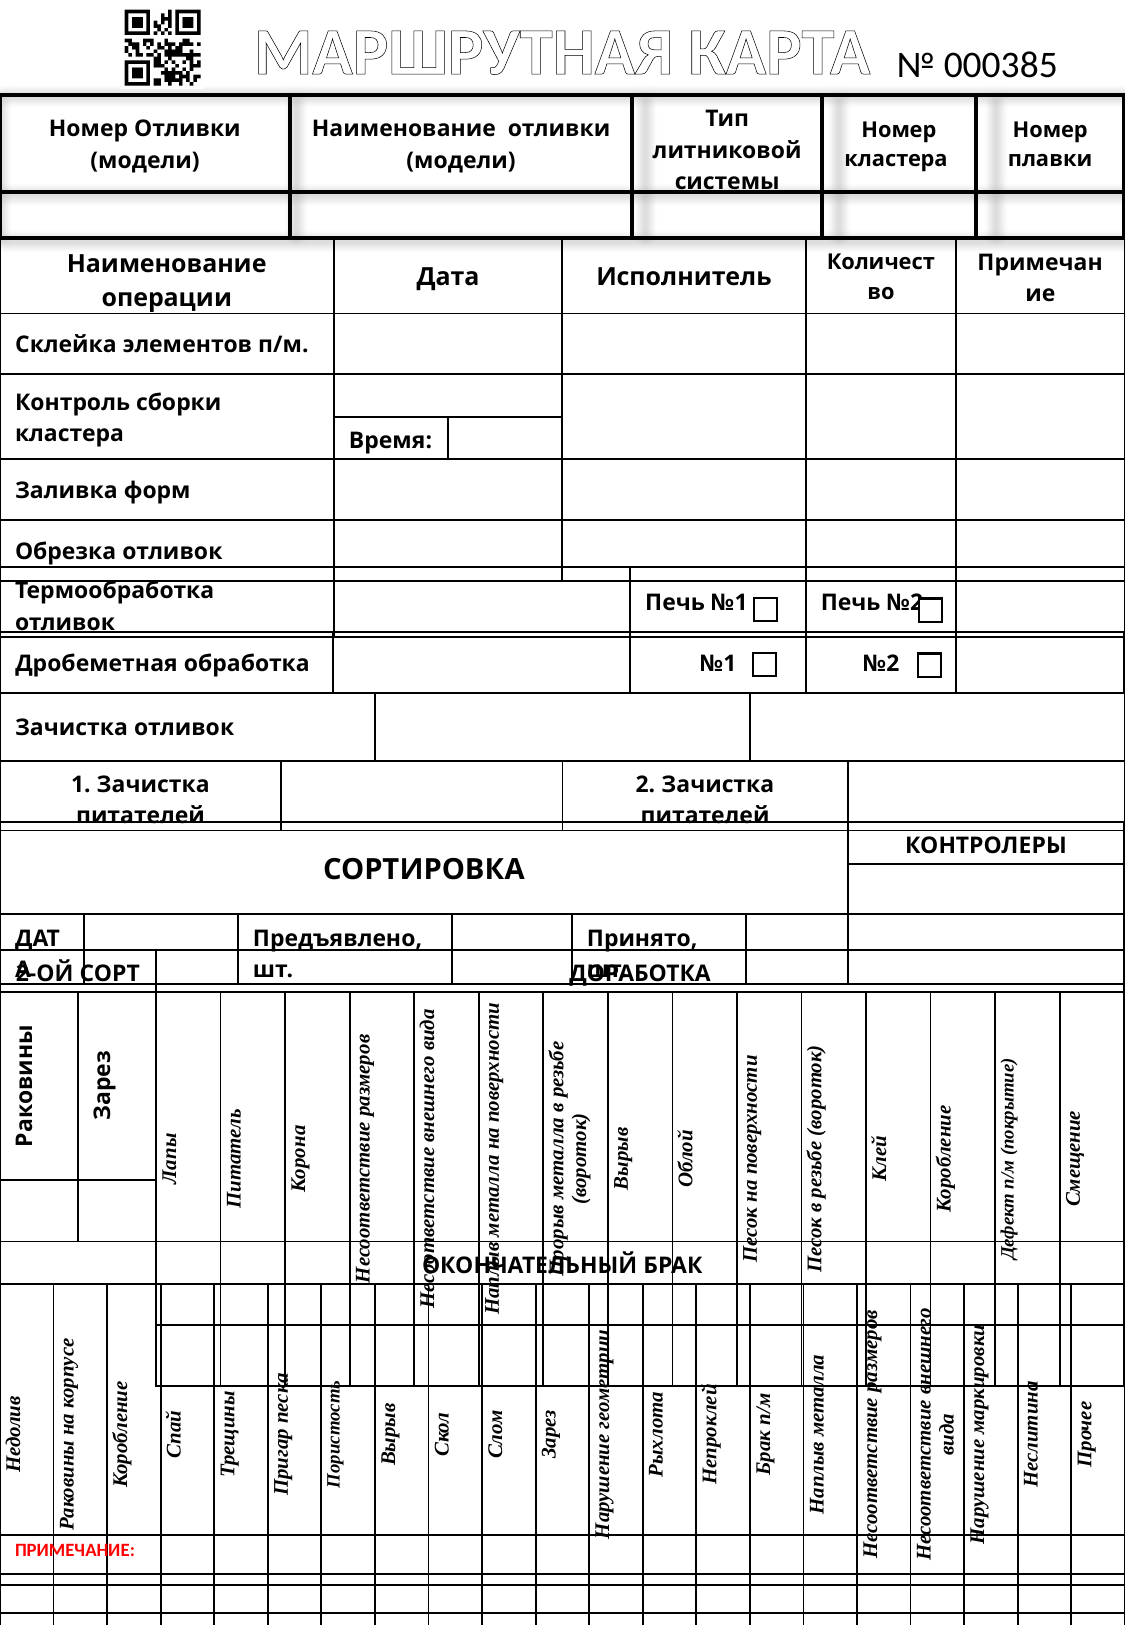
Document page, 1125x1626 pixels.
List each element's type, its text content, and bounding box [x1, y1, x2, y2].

table_cell [563, 460, 805, 519]
table_cell Предъявлено, шт. [239, 915, 451, 983]
table_cell [849, 865, 1123, 913]
table_cell Заливка форм [1, 460, 333, 519]
table_header [957, 568, 1124, 631]
table_cell [957, 375, 1124, 458]
table_cell [335, 375, 561, 416]
table_cell Питатель [221, 993, 284, 1241]
table_header 2-ОЙ СОРТ [1, 985, 155, 991]
table_cell Вырыв [609, 993, 672, 1241]
table_cell [54, 1614, 106, 1625]
table_cell Трещины [215, 1285, 267, 1534]
table_header [957, 633, 1123, 692]
table_cell Непроклей [697, 1285, 749, 1534]
table_cell [292, 194, 630, 236]
text_box МАРШРУТНАЯ КАРТА [238, 0, 886, 87]
table_cell Коробление [108, 1285, 160, 1534]
table_cell [957, 314, 1124, 373]
table_cell [483, 1614, 535, 1625]
table_cell Несоответствие внешнего вида [415, 993, 478, 1241]
table_cell Песок на поверхности [738, 993, 801, 1241]
table_header Номер Отливки (модели) [2, 97, 288, 190]
table_cell Прочее [1072, 1285, 1124, 1534]
table_cell [957, 460, 1124, 519]
table_header [849, 762, 1124, 821]
table_cell Вырыв [376, 1285, 428, 1534]
table_cell Зарез [79, 993, 155, 1179]
table_cell Брак п/м [751, 1285, 803, 1534]
table_header Количество [807, 239, 955, 313]
table_cell Прорыв металла в резьбе (вороток) [544, 993, 607, 1241]
table_cell [162, 1614, 213, 1625]
table_cell [335, 314, 561, 373]
table_cell Дефект п/м (покрытие) [996, 993, 1059, 1241]
table_cell Смещение [1061, 993, 1123, 1241]
table_header 2. Зачистка питателей [563, 762, 847, 821]
table_cell Клей [867, 993, 930, 1241]
table_cell Нарушение геометрии [590, 1285, 642, 1534]
table_cell Контроль сборки кластера [1, 375, 333, 458]
table_header Дробеметная обработка [1, 633, 332, 692]
table_cell [335, 521, 561, 566]
table_header Тип литниковой системы [634, 97, 820, 190]
table_cell Пористость [322, 1285, 374, 1534]
table_header Дата [335, 239, 561, 313]
table_cell [322, 1614, 374, 1625]
table_cell [807, 375, 955, 458]
table_header Наименование операции [1, 239, 333, 313]
table_cell [957, 521, 1124, 566]
table_cell Склейка элементов п/м. [1, 314, 333, 373]
table_cell [1, 1575, 1124, 1612]
table_cell [108, 1614, 160, 1625]
table_header [334, 633, 629, 692]
table_cell Несоответствие размеров [858, 1285, 910, 1534]
table_cell Наплыв металла [804, 1285, 856, 1534]
table_cell [85, 915, 237, 983]
table_header ПРИМЕЧАНИЕ: [1, 1536, 1124, 1573]
table_header СОРТИРОВКА [1, 823, 847, 913]
table_header Печь №1 [631, 568, 805, 631]
table_cell Обрезка отливок [1, 521, 333, 566]
table_cell Спай [162, 1285, 213, 1534]
table_header №1 [631, 633, 805, 692]
table_cell Время: [335, 418, 447, 458]
table_header Наименование отливки (модели) [292, 97, 630, 190]
table_cell [79, 1181, 155, 1241]
table_cell [590, 1614, 642, 1625]
table_cell Пригар песка [269, 1285, 320, 1534]
table_header Номер плавки [978, 97, 1122, 190]
table_cell Слом [483, 1285, 535, 1534]
table_header [335, 568, 629, 631]
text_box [752, 597, 943, 678]
table_cell [807, 314, 955, 373]
table_cell [215, 1614, 267, 1625]
table_cell [697, 1614, 749, 1625]
table_cell [978, 194, 1122, 236]
table_cell [644, 1614, 695, 1625]
table_cell Наплыв металла на поверхности [480, 993, 542, 1241]
table_cell [849, 915, 1123, 983]
table_cell ДАТА [1, 915, 83, 983]
table_cell [2, 194, 288, 236]
table_header Исполнитель [563, 239, 805, 313]
table_header [751, 694, 1124, 760]
table_header Термообработка отливок [1, 568, 333, 631]
table_cell [335, 460, 561, 519]
table_header Номер кластера [824, 97, 974, 190]
table_cell [537, 1614, 588, 1625]
table_cell Несоответствие внешнего вида [911, 1285, 963, 1534]
table_cell [1, 1614, 53, 1625]
table_cell Корона [286, 993, 349, 1241]
table_cell [807, 460, 955, 519]
table_header №2 [807, 633, 955, 692]
table_cell Принято, шт. [573, 915, 745, 983]
table_cell [634, 194, 820, 236]
table_cell [1072, 1614, 1124, 1625]
table_header ОКОНЧАТЕЛЬНЫЙ БРАК [1, 1242, 1124, 1283]
table_cell Коробление [931, 993, 994, 1241]
table_cell Зарез [537, 1285, 588, 1534]
table_cell [1019, 1614, 1070, 1625]
table_cell [429, 1614, 481, 1625]
table_cell Рыхлота [644, 1285, 695, 1534]
table_header Зачистка отливок [1, 694, 374, 760]
table_cell [563, 521, 805, 566]
table_cell Песок в резьбе (вороток) [802, 993, 865, 1241]
table_cell Недолив [1, 1285, 53, 1534]
table_cell [751, 1614, 803, 1625]
text_box № 000385 [881, 32, 1073, 93]
table_cell [1, 1181, 77, 1241]
table_header 1. Зачистка питателей [1, 762, 280, 821]
table_header ДОРАБОТКА [157, 985, 1123, 991]
table_cell Облой [673, 993, 736, 1241]
table_cell Раковины [1, 993, 77, 1179]
table_cell Нарушение маркировки [965, 1285, 1017, 1534]
table_cell [563, 375, 805, 458]
table_cell Раковины на корпусе [54, 1285, 106, 1534]
table_cell [858, 1614, 910, 1625]
table_header [376, 694, 749, 760]
table_header [282, 762, 562, 821]
table_cell [376, 1614, 428, 1625]
table_cell [747, 915, 847, 983]
table_cell [449, 418, 561, 458]
table_cell [453, 915, 571, 983]
table_cell [807, 521, 955, 566]
table_header Примечание [957, 239, 1124, 313]
picture [121, 6, 204, 89]
table_cell Несоответствие размеров [351, 993, 413, 1241]
table_cell Лапы [157, 993, 220, 1241]
table_cell [911, 1614, 963, 1625]
table_cell [824, 194, 974, 236]
table_cell [804, 1614, 856, 1625]
table_header КОНТРОЛЕРЫ [849, 823, 1123, 863]
table_cell Скол [429, 1285, 481, 1534]
table_cell [965, 1614, 1017, 1625]
table_cell [269, 1614, 320, 1625]
table_cell [563, 314, 805, 373]
table_header Печь №2 [807, 568, 955, 631]
table_cell Неслитина [1019, 1285, 1070, 1534]
